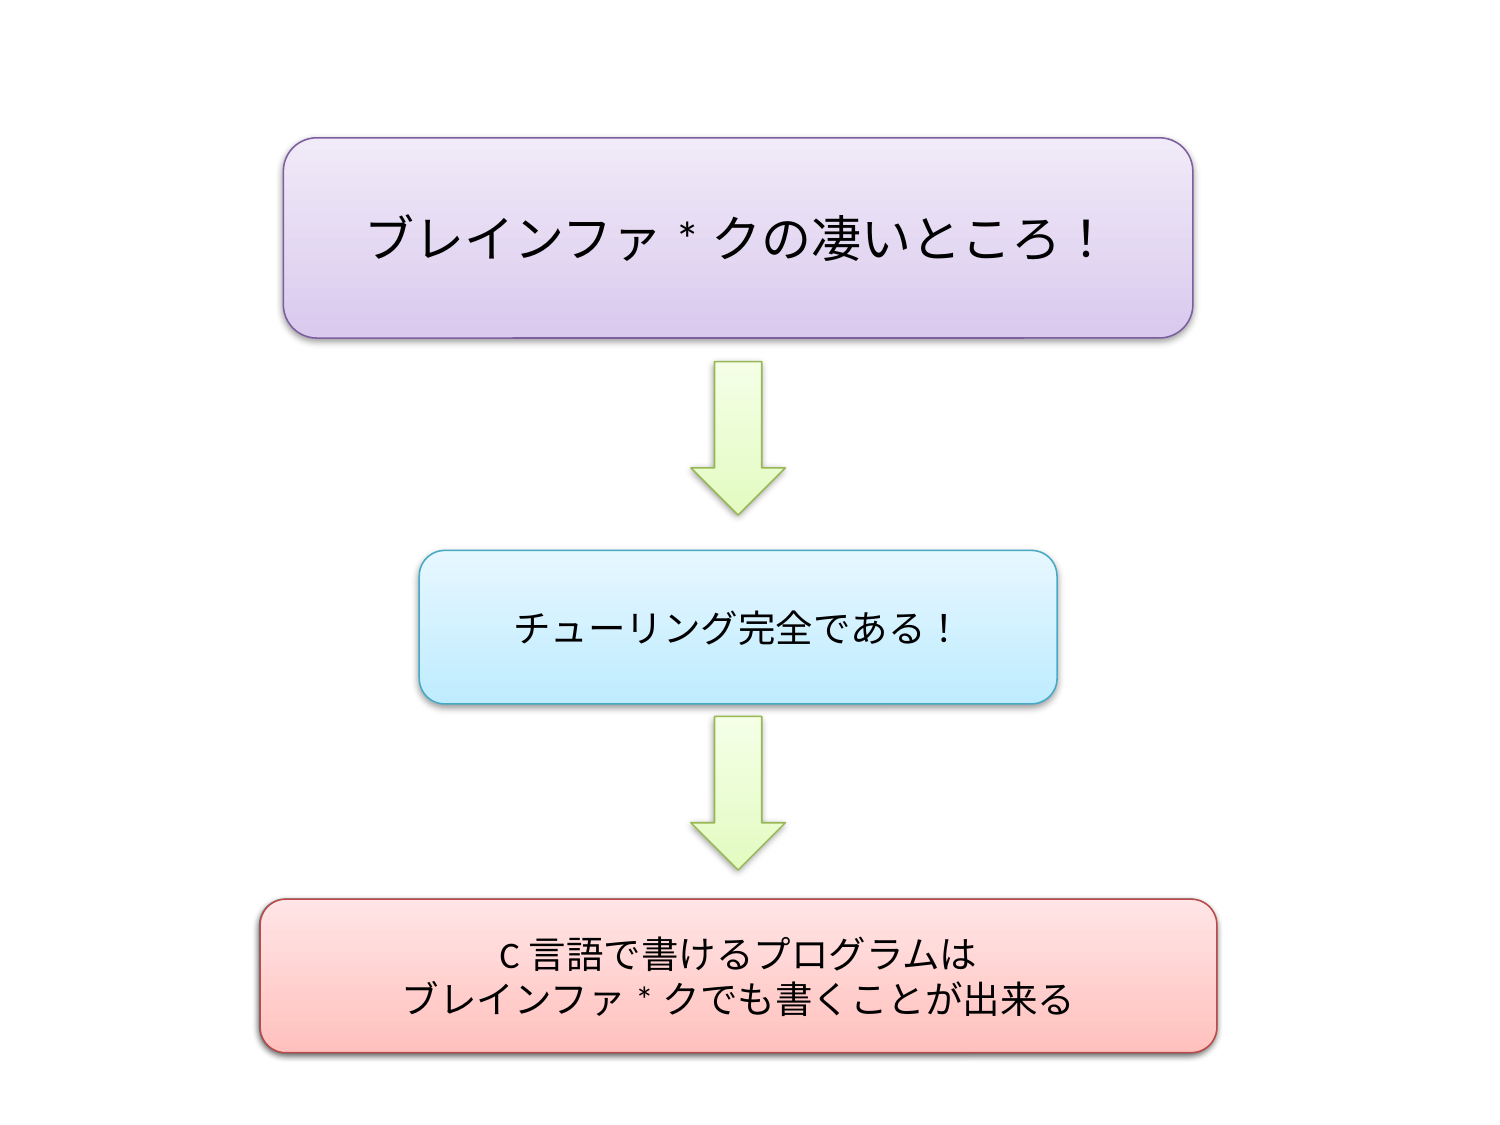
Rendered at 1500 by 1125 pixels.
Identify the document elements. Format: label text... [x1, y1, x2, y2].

text_box [690, 715, 787, 871]
text_box [690, 360, 787, 516]
text_box C言語で書けるプログラムは ブレインファ*クでも書くことが出来る [259, 898, 1218, 1054]
text_box ブレインファ*クの凄いところ！ [282, 137, 1194, 339]
text_box チューリング完全である！ [418, 549, 1058, 705]
